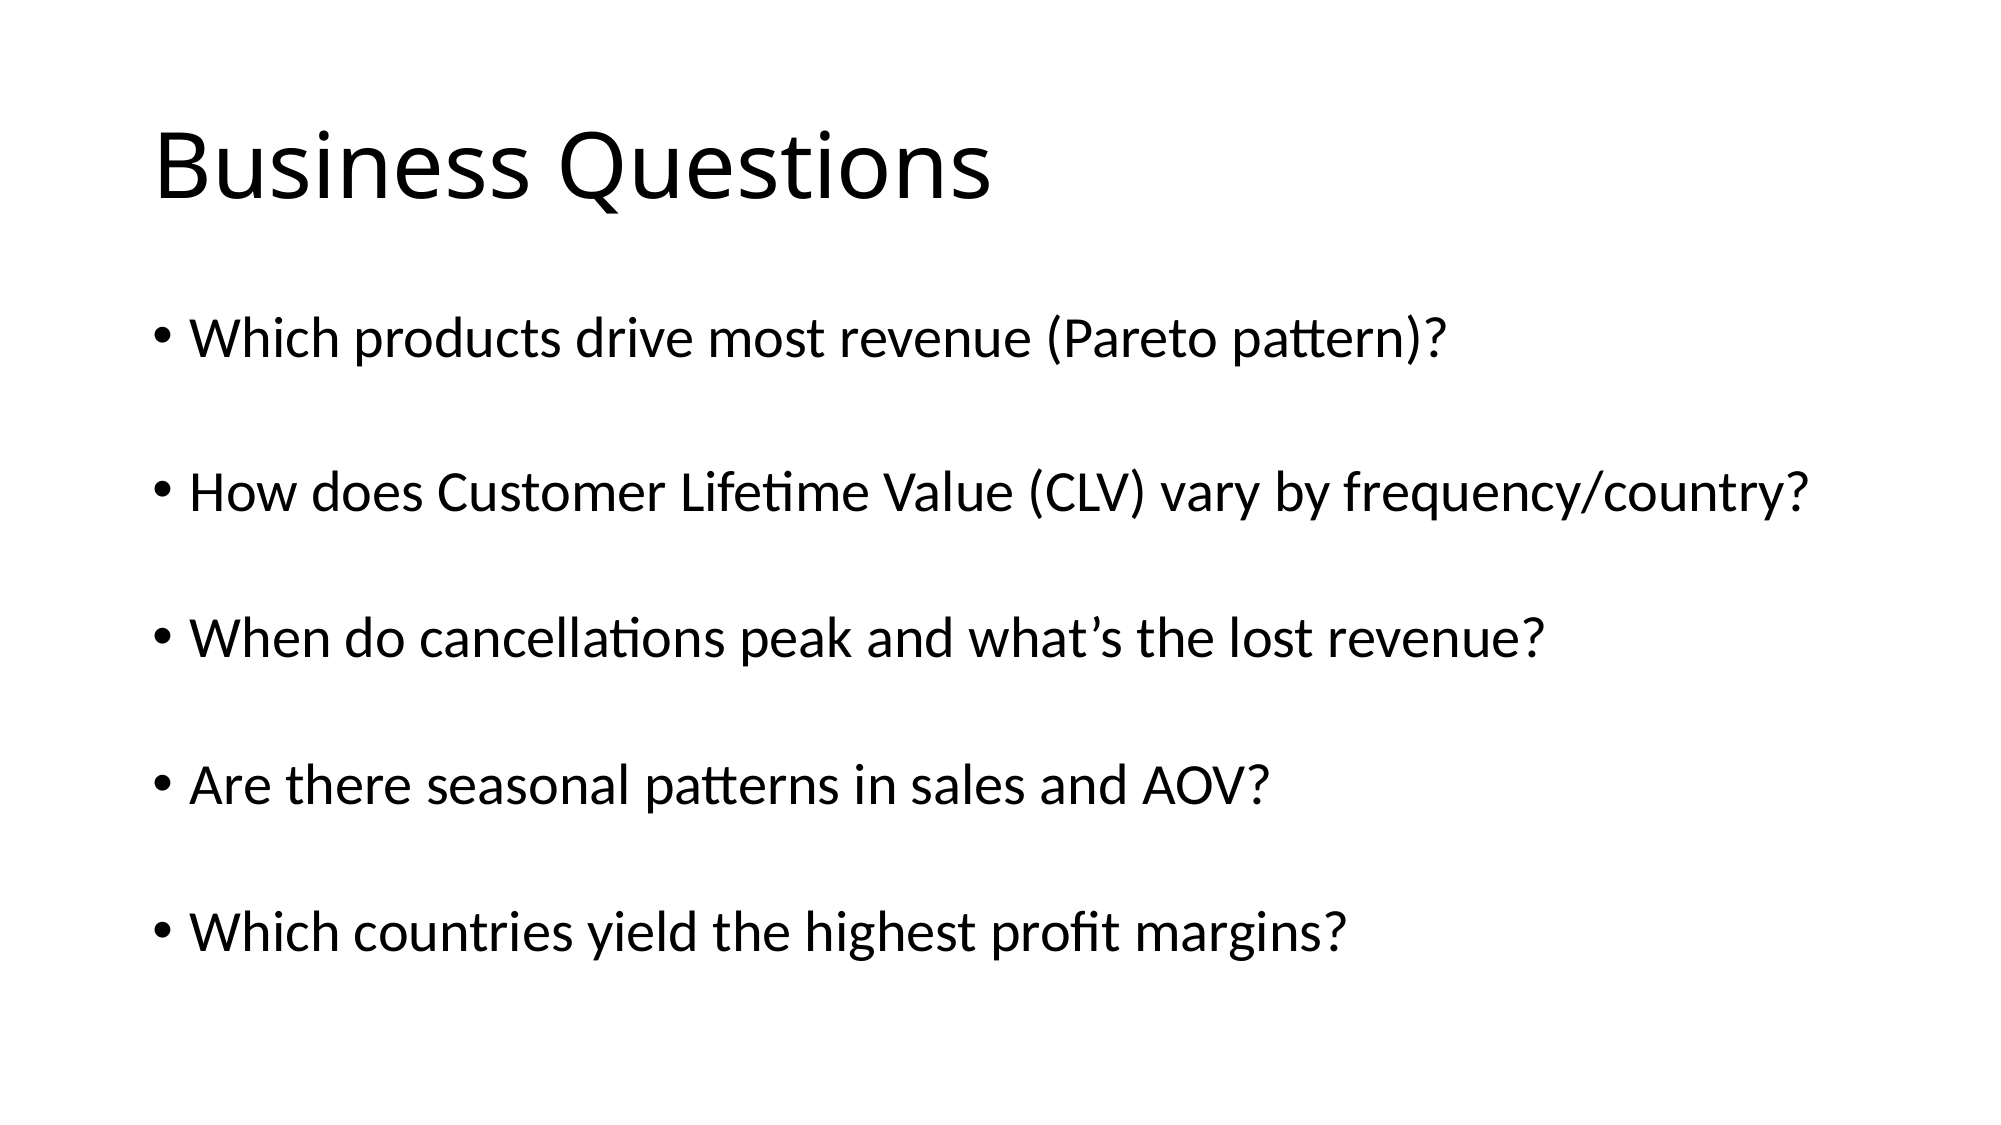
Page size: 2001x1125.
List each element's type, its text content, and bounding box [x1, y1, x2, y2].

title Business Questions [137, 59, 1863, 278]
list Which products drive most revenue (Pareto pattern)? How does Customer Lifetime Value (CLV) vary by frequency/country? When do cancellations peak and what’s the lost revenue? Are there seasonal patterns in sales and AOV? Which countries yield the highest profit margins? [137, 299, 1863, 1014]
